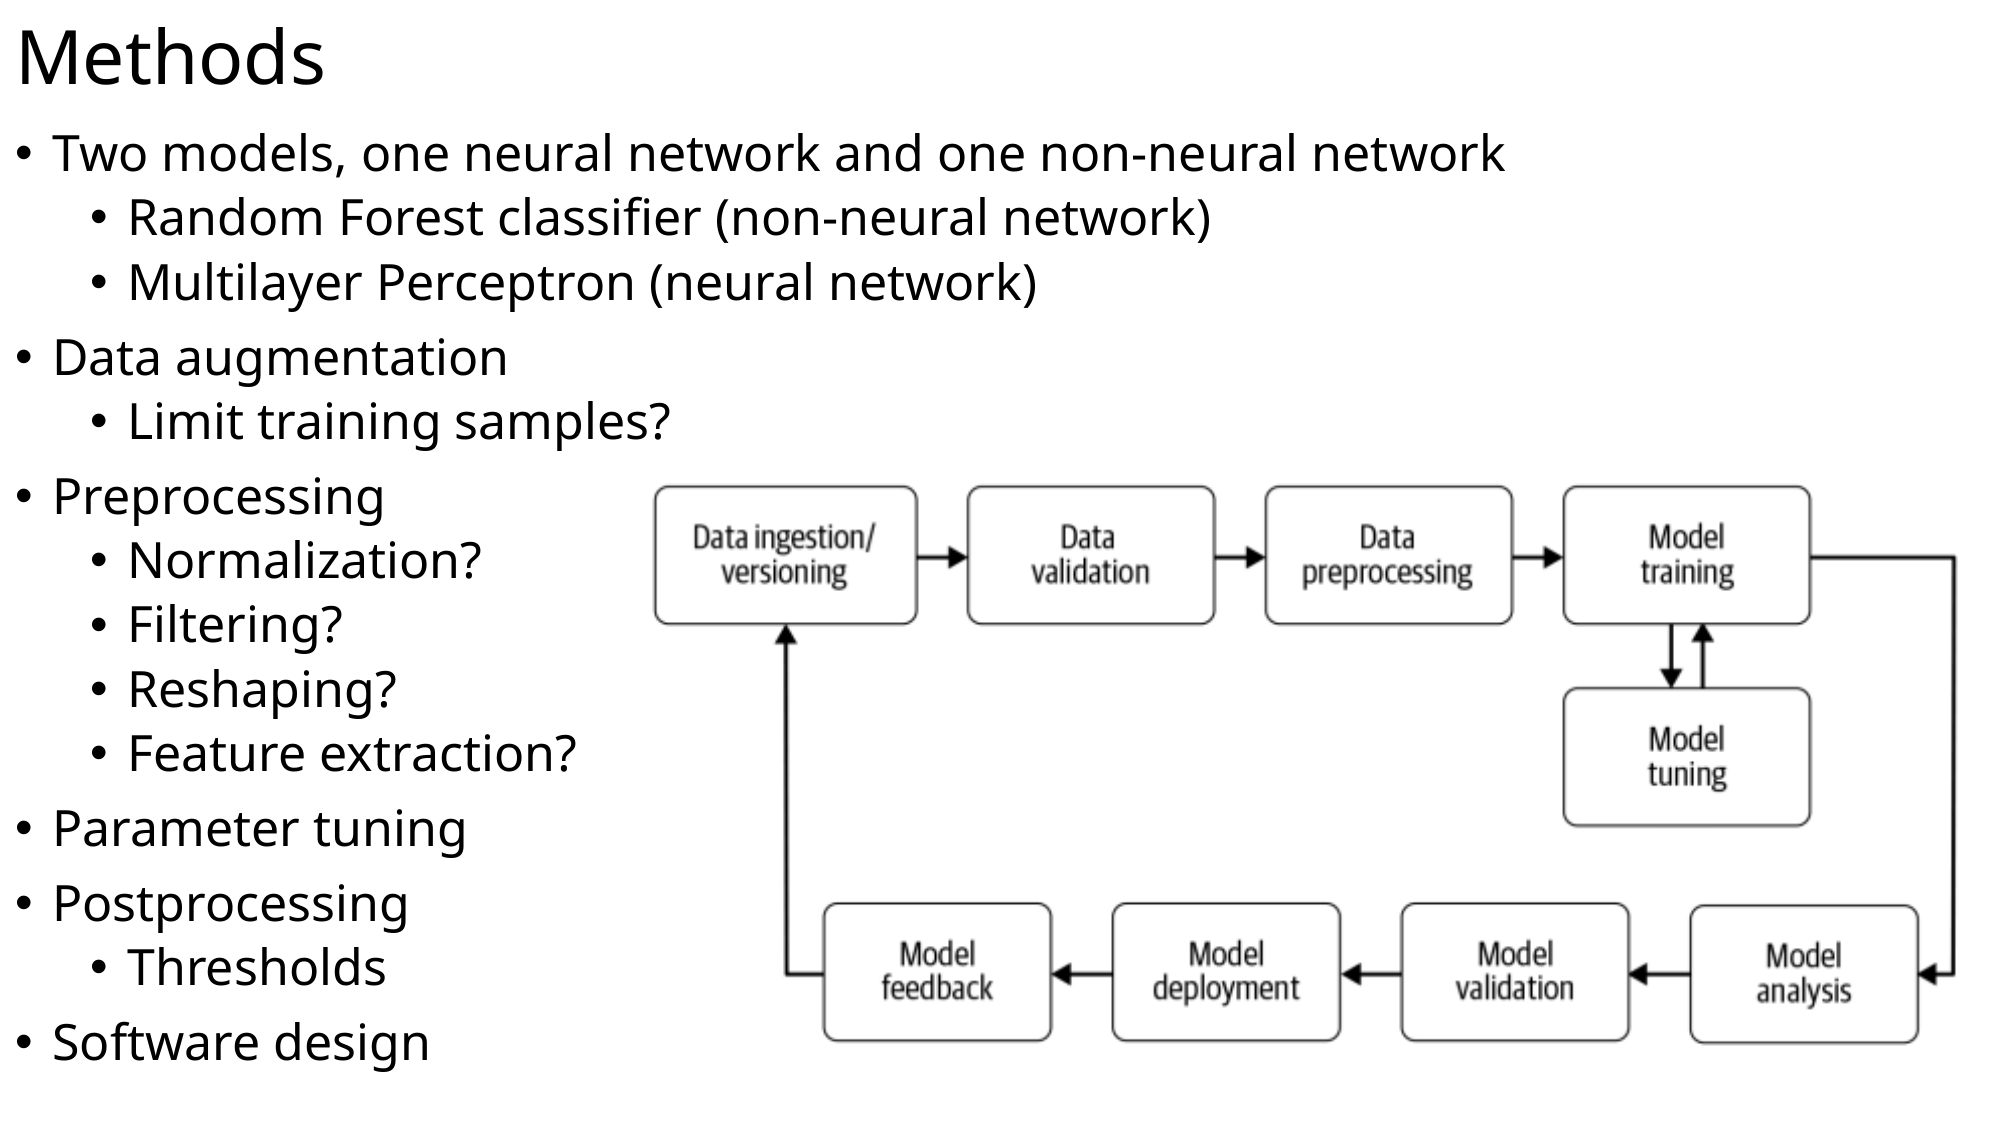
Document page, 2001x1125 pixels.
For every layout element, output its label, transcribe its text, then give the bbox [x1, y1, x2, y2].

picture [635, 465, 1981, 1067]
title Methods [0, 0, 1725, 120]
list Two models, one neural network and one non-neural network Random Forest classifier (non-neural network) Multilayer Perceptron (neural network) Data augmentation Limit training samples? Preprocessing Normalization? Filtering? Reshaping? Feature extraction? Parameter tuning Postprocessing Thresholds Software design [0, 120, 1725, 1125]
